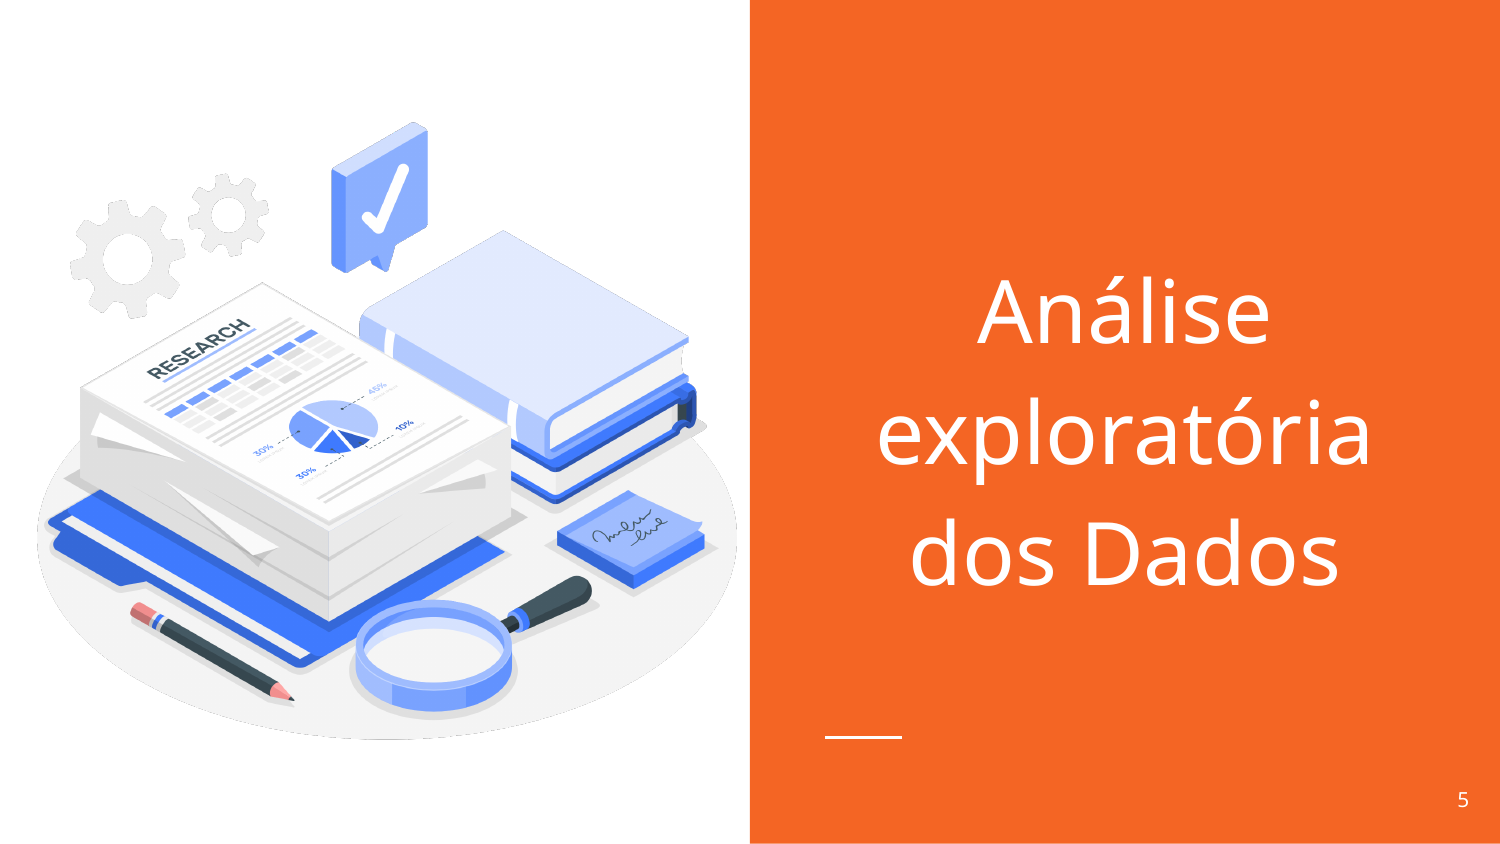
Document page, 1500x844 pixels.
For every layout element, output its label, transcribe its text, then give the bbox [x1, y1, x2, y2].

picture [24, 59, 751, 785]
slide_number ‹#› [1394, 769, 1484, 834]
list Análise exploratória dos Dados [810, 118, 1440, 725]
